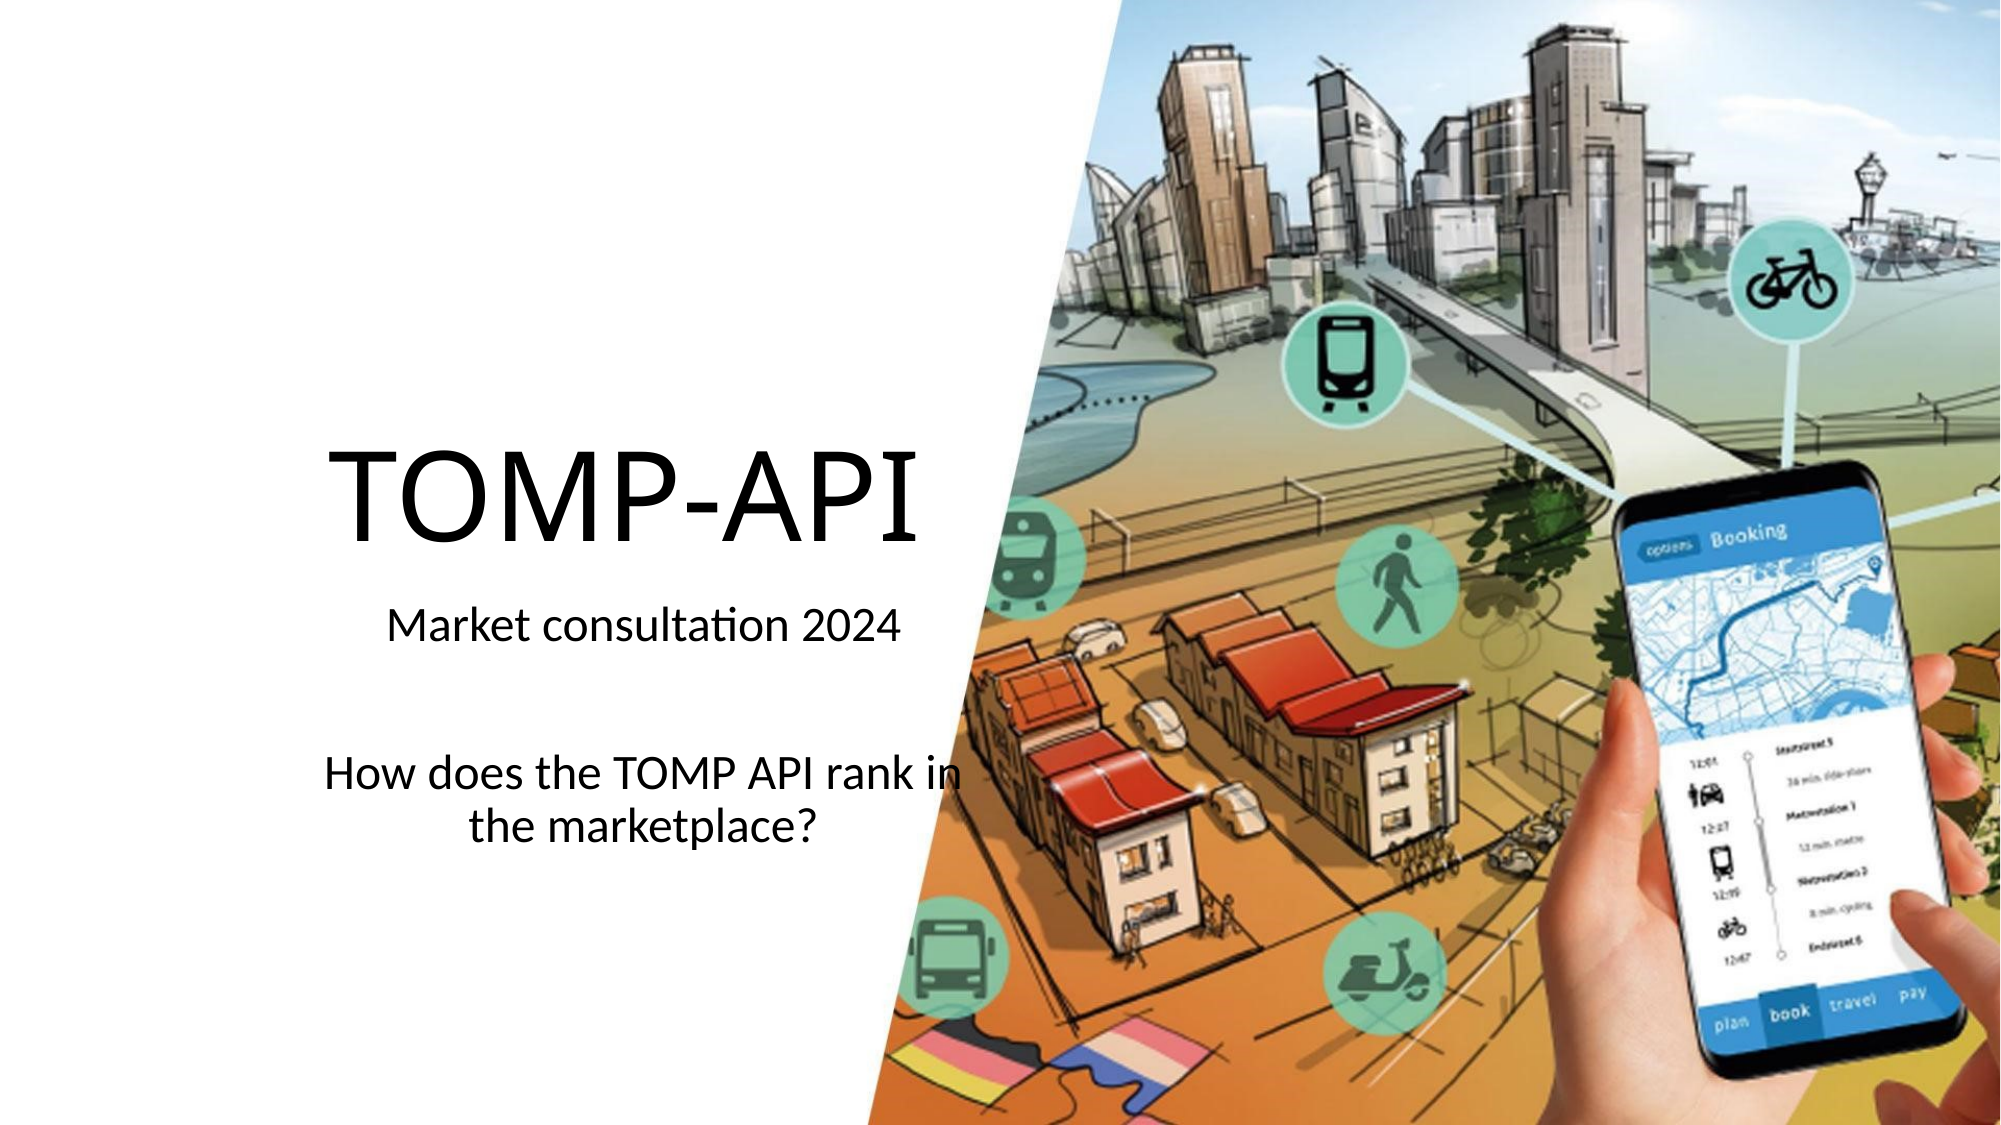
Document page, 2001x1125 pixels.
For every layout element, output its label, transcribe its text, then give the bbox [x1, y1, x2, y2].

title TOMP-API [249, 184, 1000, 576]
picture [0, 0, 2001, 1125]
subtitle Market consultation 2024 How does the TOMP API rank in the marketplace? [249, 590, 1000, 863]
